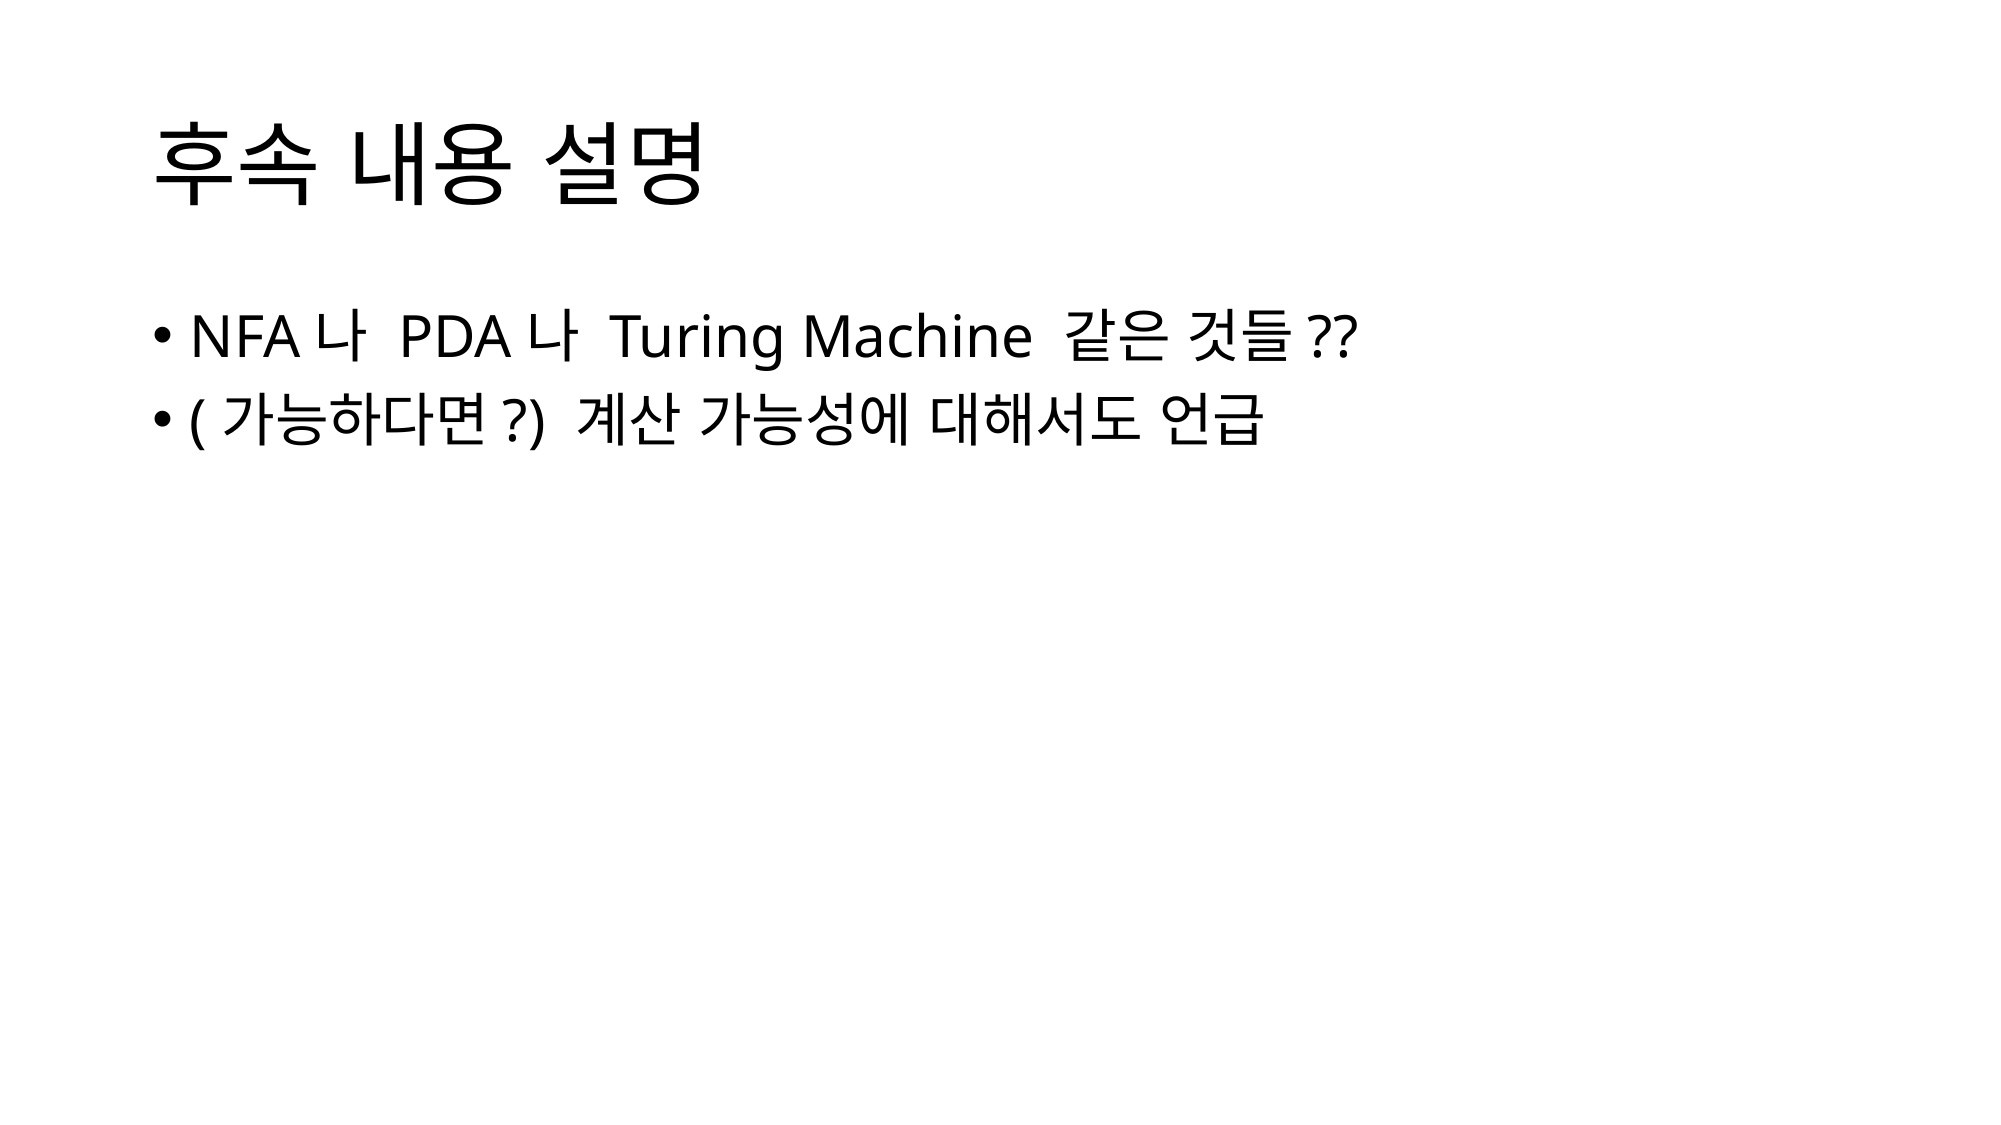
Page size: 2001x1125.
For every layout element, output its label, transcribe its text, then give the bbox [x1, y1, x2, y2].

title 후속 내용 설명 [137, 59, 1863, 278]
list NFA나 PDA나 Turing Machine 같은 것들?? (가능하다면?) 계산 가능성에 대해서도 언급 [137, 299, 1863, 1014]
